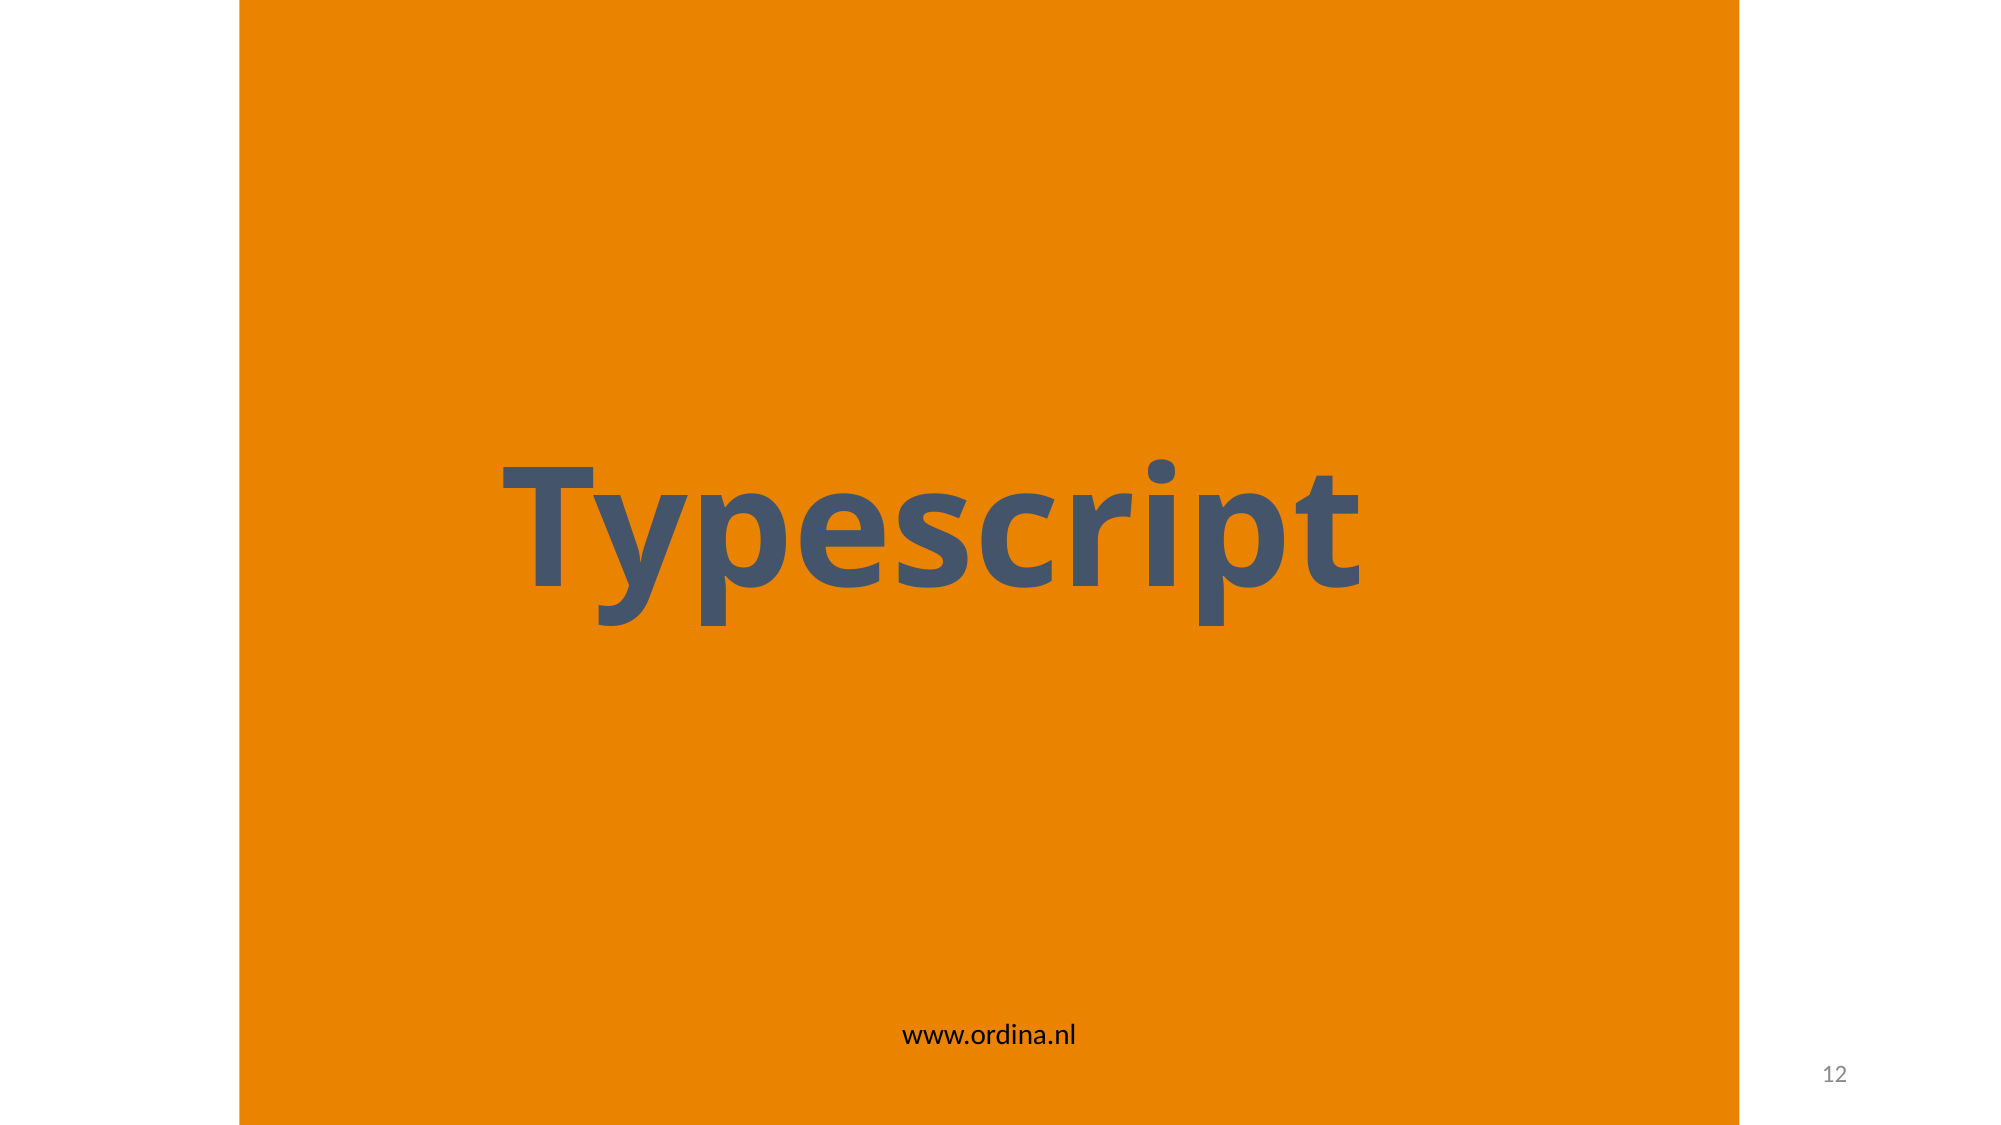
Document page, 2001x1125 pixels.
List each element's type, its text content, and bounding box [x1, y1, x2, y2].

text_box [239, 0, 1740, 1125]
slide_number 12 [1740, 1042, 1863, 1103]
